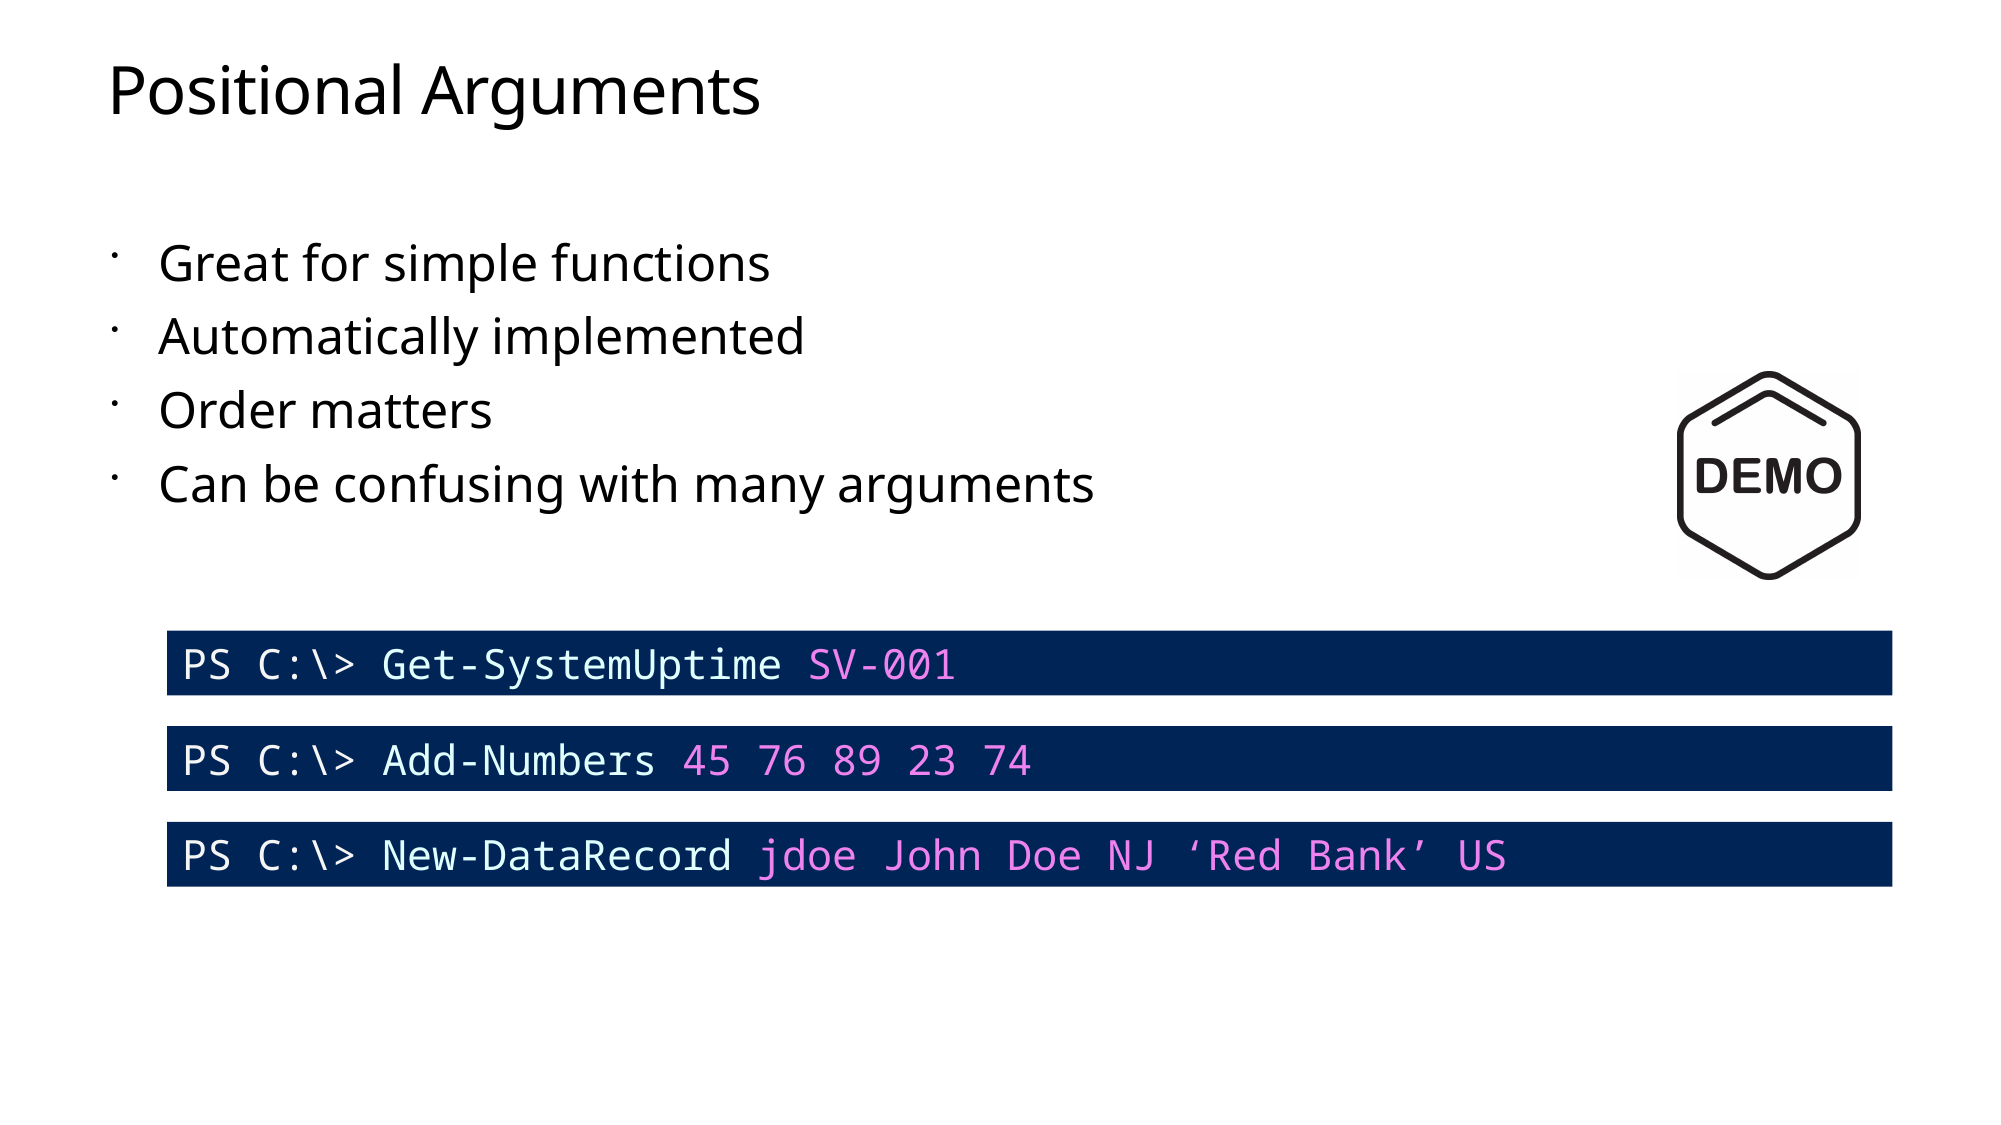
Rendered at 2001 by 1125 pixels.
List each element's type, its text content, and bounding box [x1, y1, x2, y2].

text_box PS C:\> Get-SystemUptime SV-001 [167, 630, 1893, 696]
picture [1677, 371, 1861, 580]
title Positional Arguments [107, 52, 1893, 129]
list Great for simple functions Automatically implemented Order matters Can be confusing with many arguments [107, 230, 1893, 1022]
text_box PS C:\> New-DataRecord jdoe John Doe NJ ‘Red Bank’ US [167, 821, 1893, 887]
text_box PS C:\> Add-Numbers 45 76 89 23 74 [167, 726, 1893, 791]
